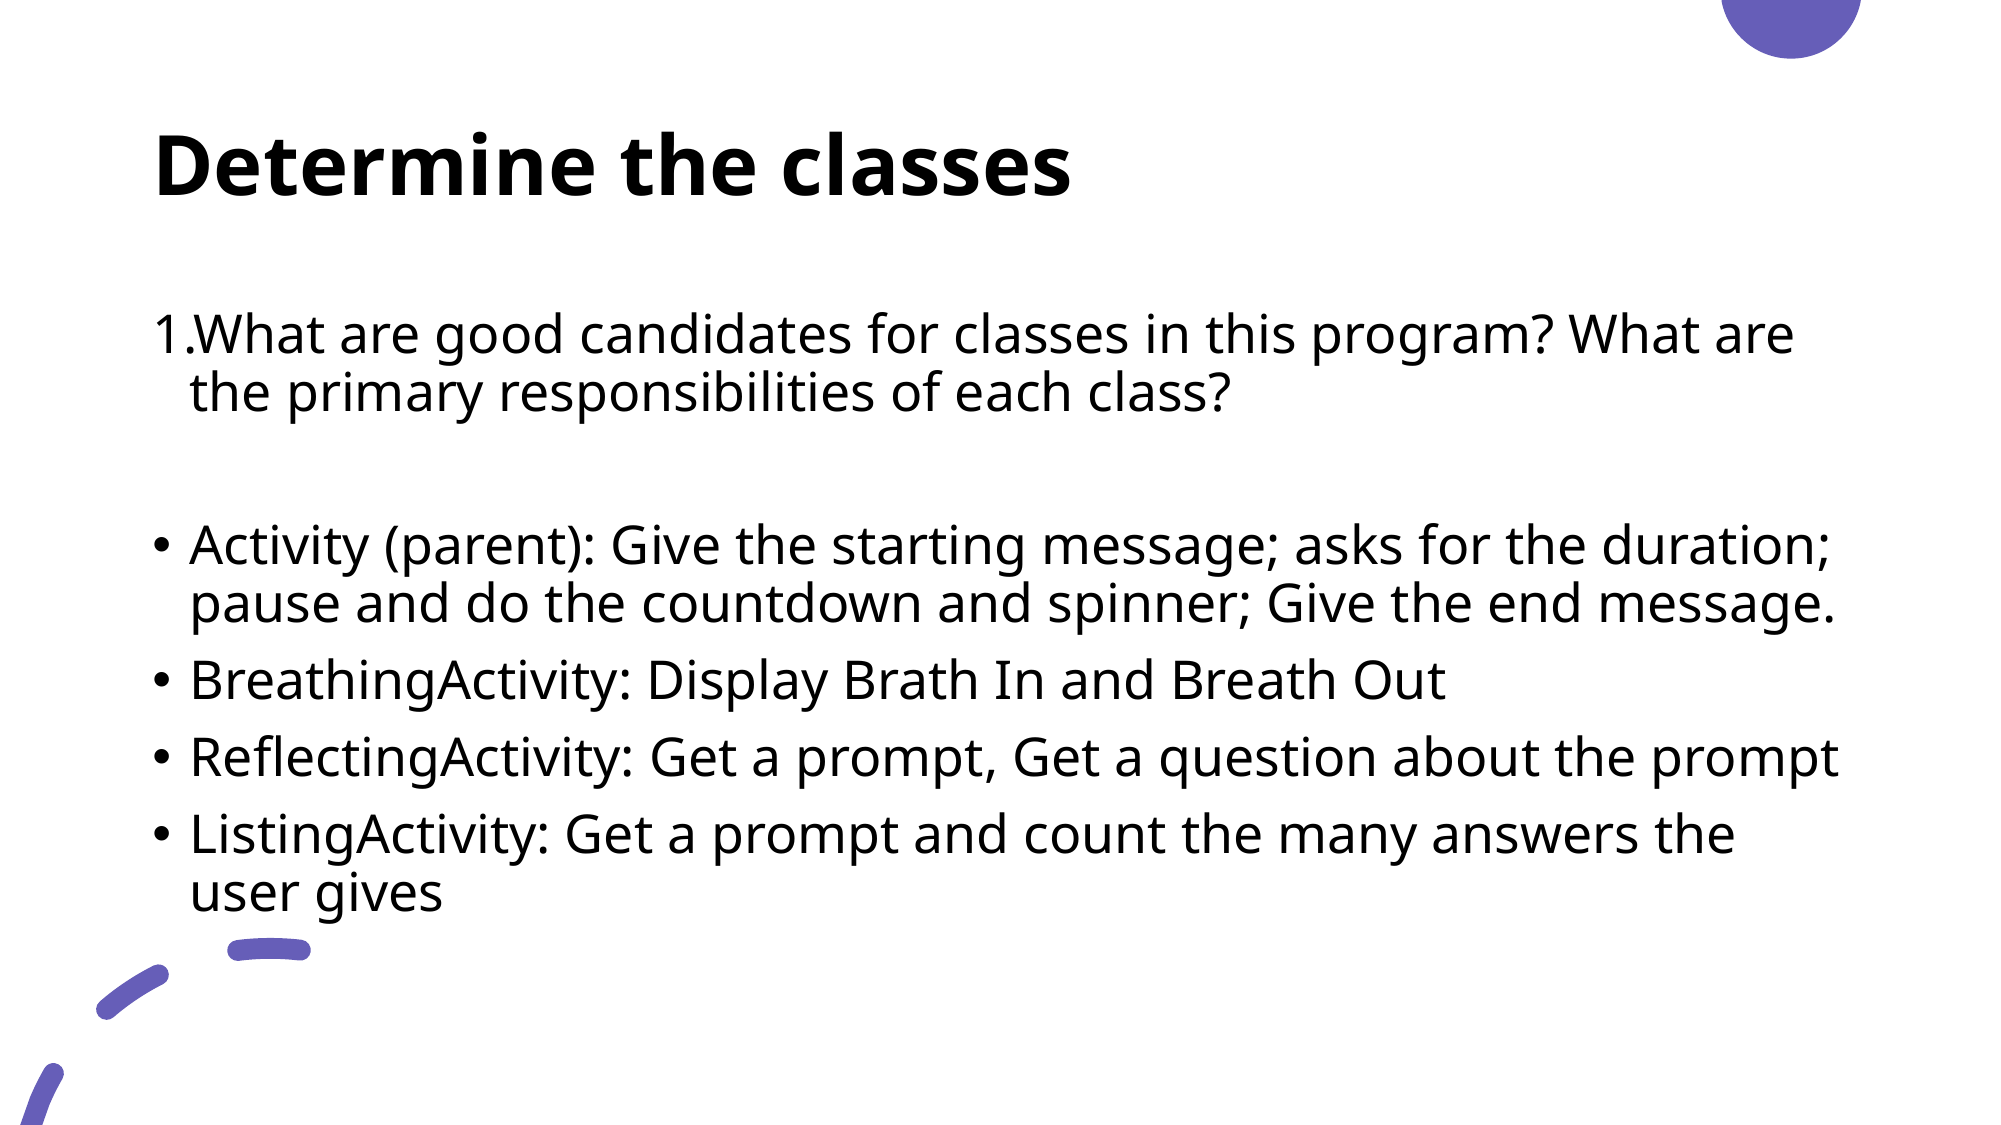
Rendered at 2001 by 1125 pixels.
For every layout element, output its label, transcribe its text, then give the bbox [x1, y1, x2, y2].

title Determine the classes [137, 59, 1863, 278]
list What are good candidates for classes in this program? What are the primary responsibilities of each class? Activity (parent): Give the starting message; asks for the duration; pause and do the countdown and spinner; Give the end message. BreathingActivity: Display Brath In and Breath Out ReflectingActivity: Get a prompt, Get a question about the prompt ListingActivity: Get a prompt and count the many answers the user gives [137, 299, 1863, 1010]
